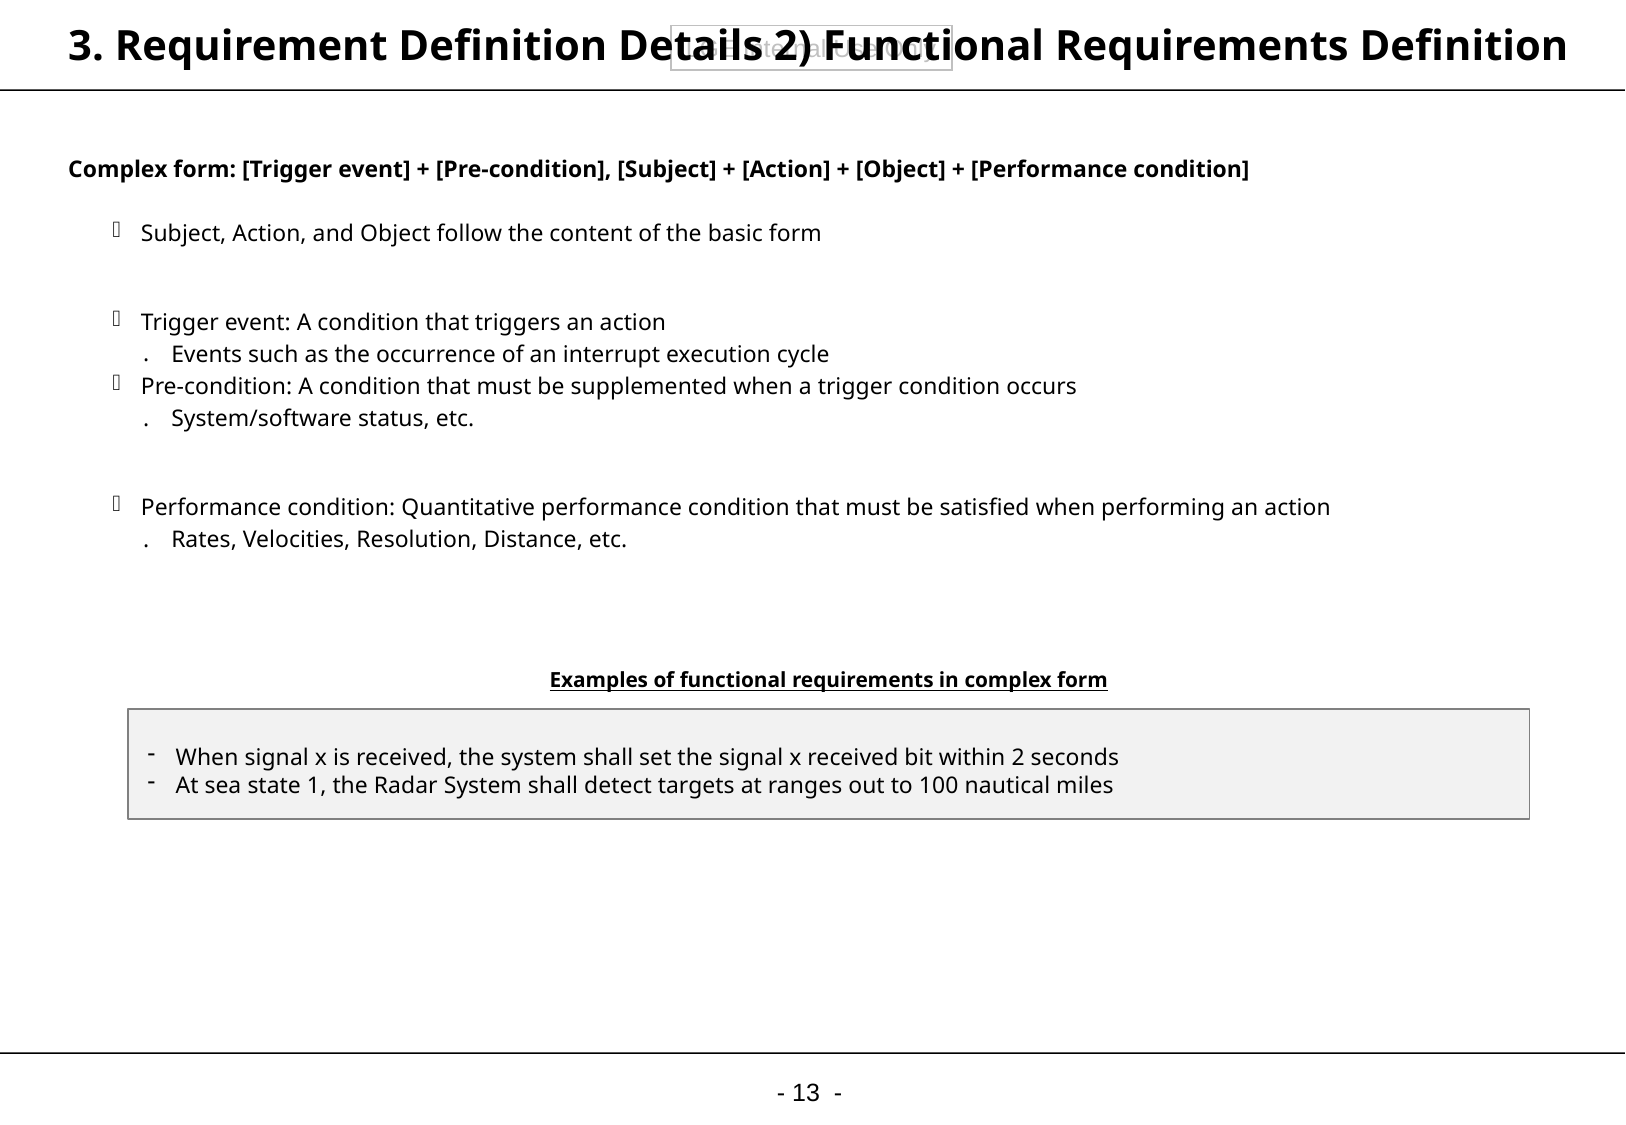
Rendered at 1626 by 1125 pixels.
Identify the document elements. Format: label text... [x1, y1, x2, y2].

text_box Examples of functional requirements in complex form [534, 659, 1123, 700]
list Complex form: [Trigger event] + [Pre-condition], [Subject] + [Action] + [Object] + [Performance condition] Subject, Action, and Object follow the content of the basic form Trigger event: A condition that triggers an action Events such as the occurrence of an interrupt execution cycle Pre-condition: A condition that must be supplemented when a trigger condition occurs System/software status, etc. Performance condition: Quantitative performance condition that must be satisfied when performing an action Rates, Velocities, Resolution, Distance, etc. [53, 146, 1545, 344]
text_box When signal x is received, the system shall set the signal x received bit within 2 seconds At sea state 1, the Radar System shall detect targets at ranges out to 100 nautical miles [128, 709, 1530, 820]
title 3. Requirement Definition Details 2) Functional Requirements Definition [53, 11, 1608, 84]
